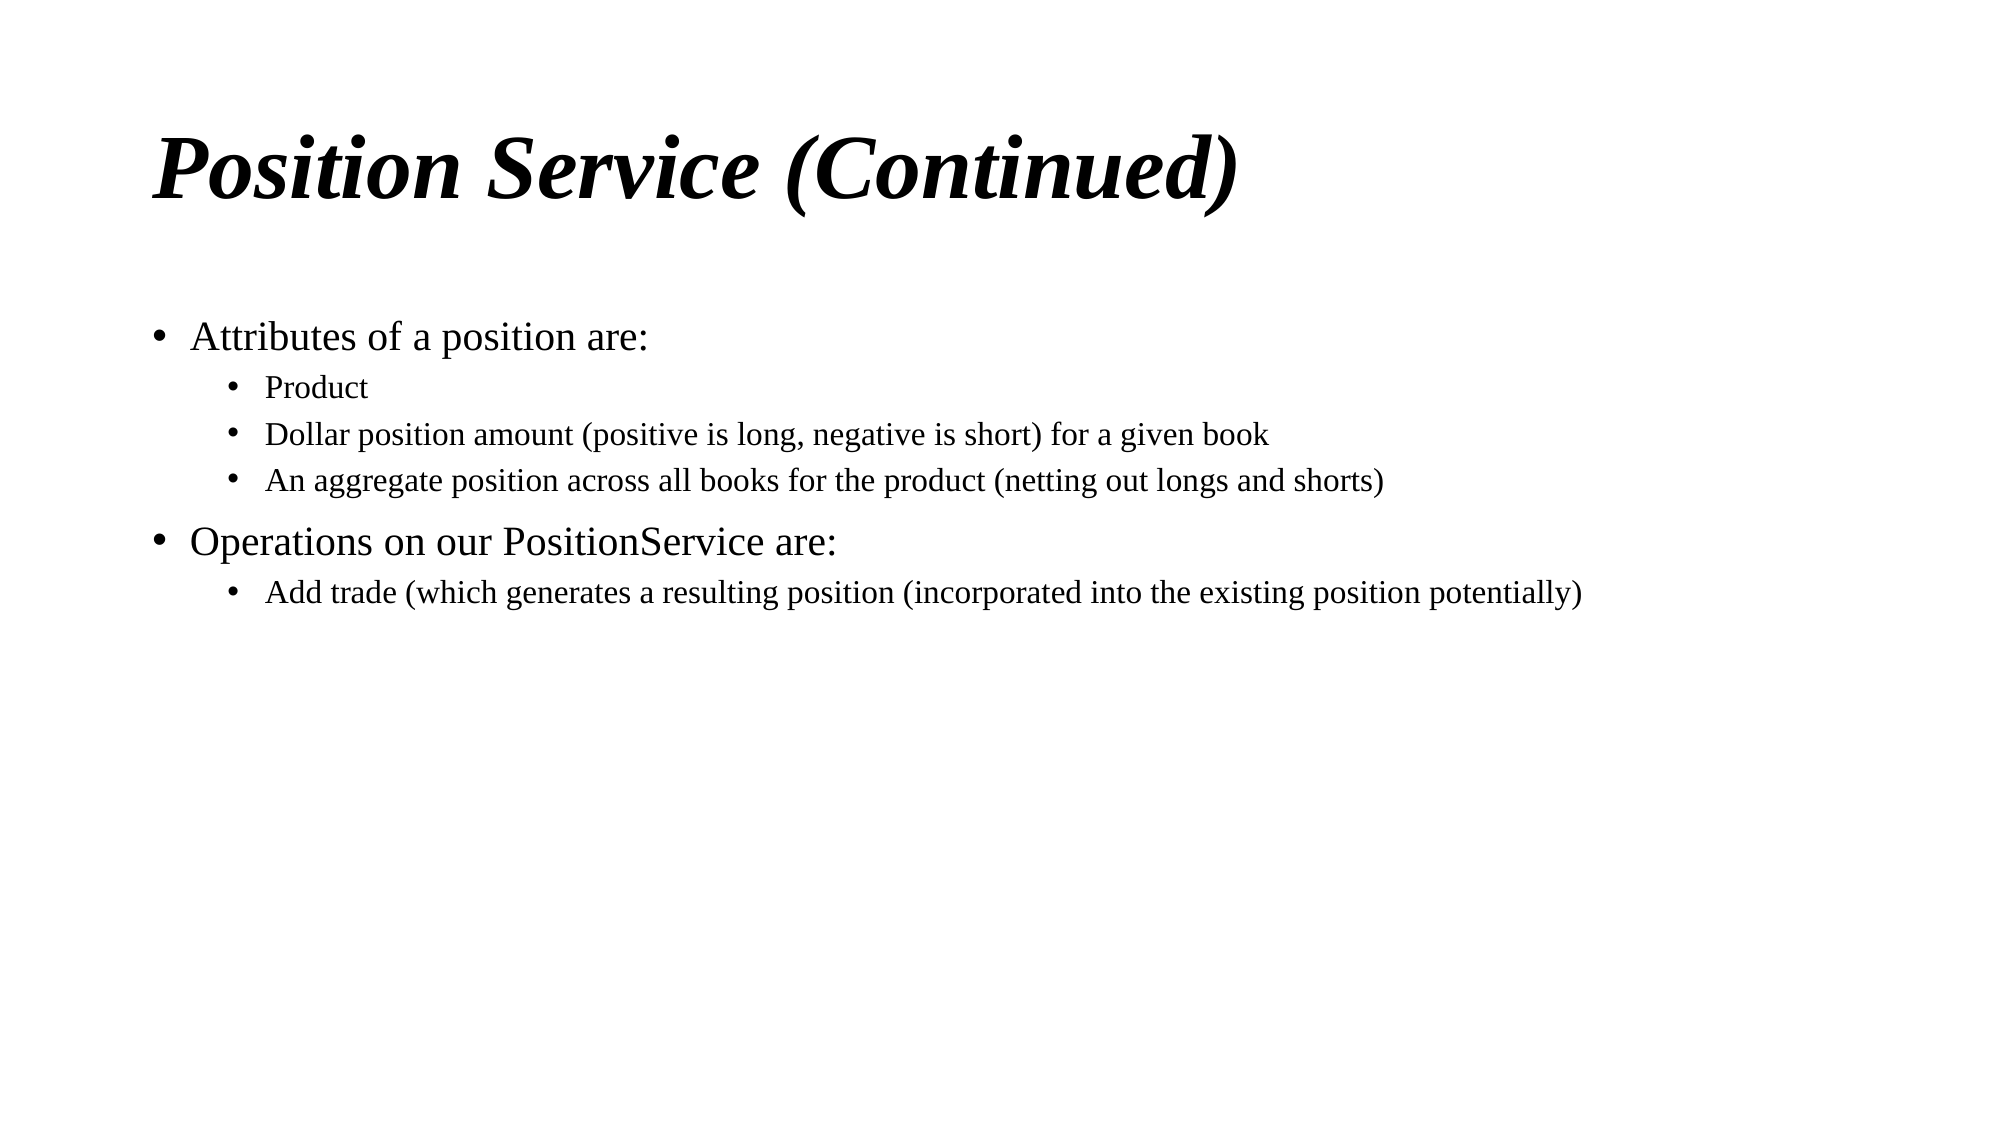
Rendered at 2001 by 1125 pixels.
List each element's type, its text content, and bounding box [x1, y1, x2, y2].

title Position Service (Continued) [137, 59, 1863, 278]
list Attributes of a position are: Product Dollar position amount (positive is long, negative is short) for a given book An aggregate position across all books for the product (netting out longs and shorts) Operations on our PositionService are: Add trade (which generates a resulting position (incorporated into the existing position potentially) [137, 307, 1863, 1022]
